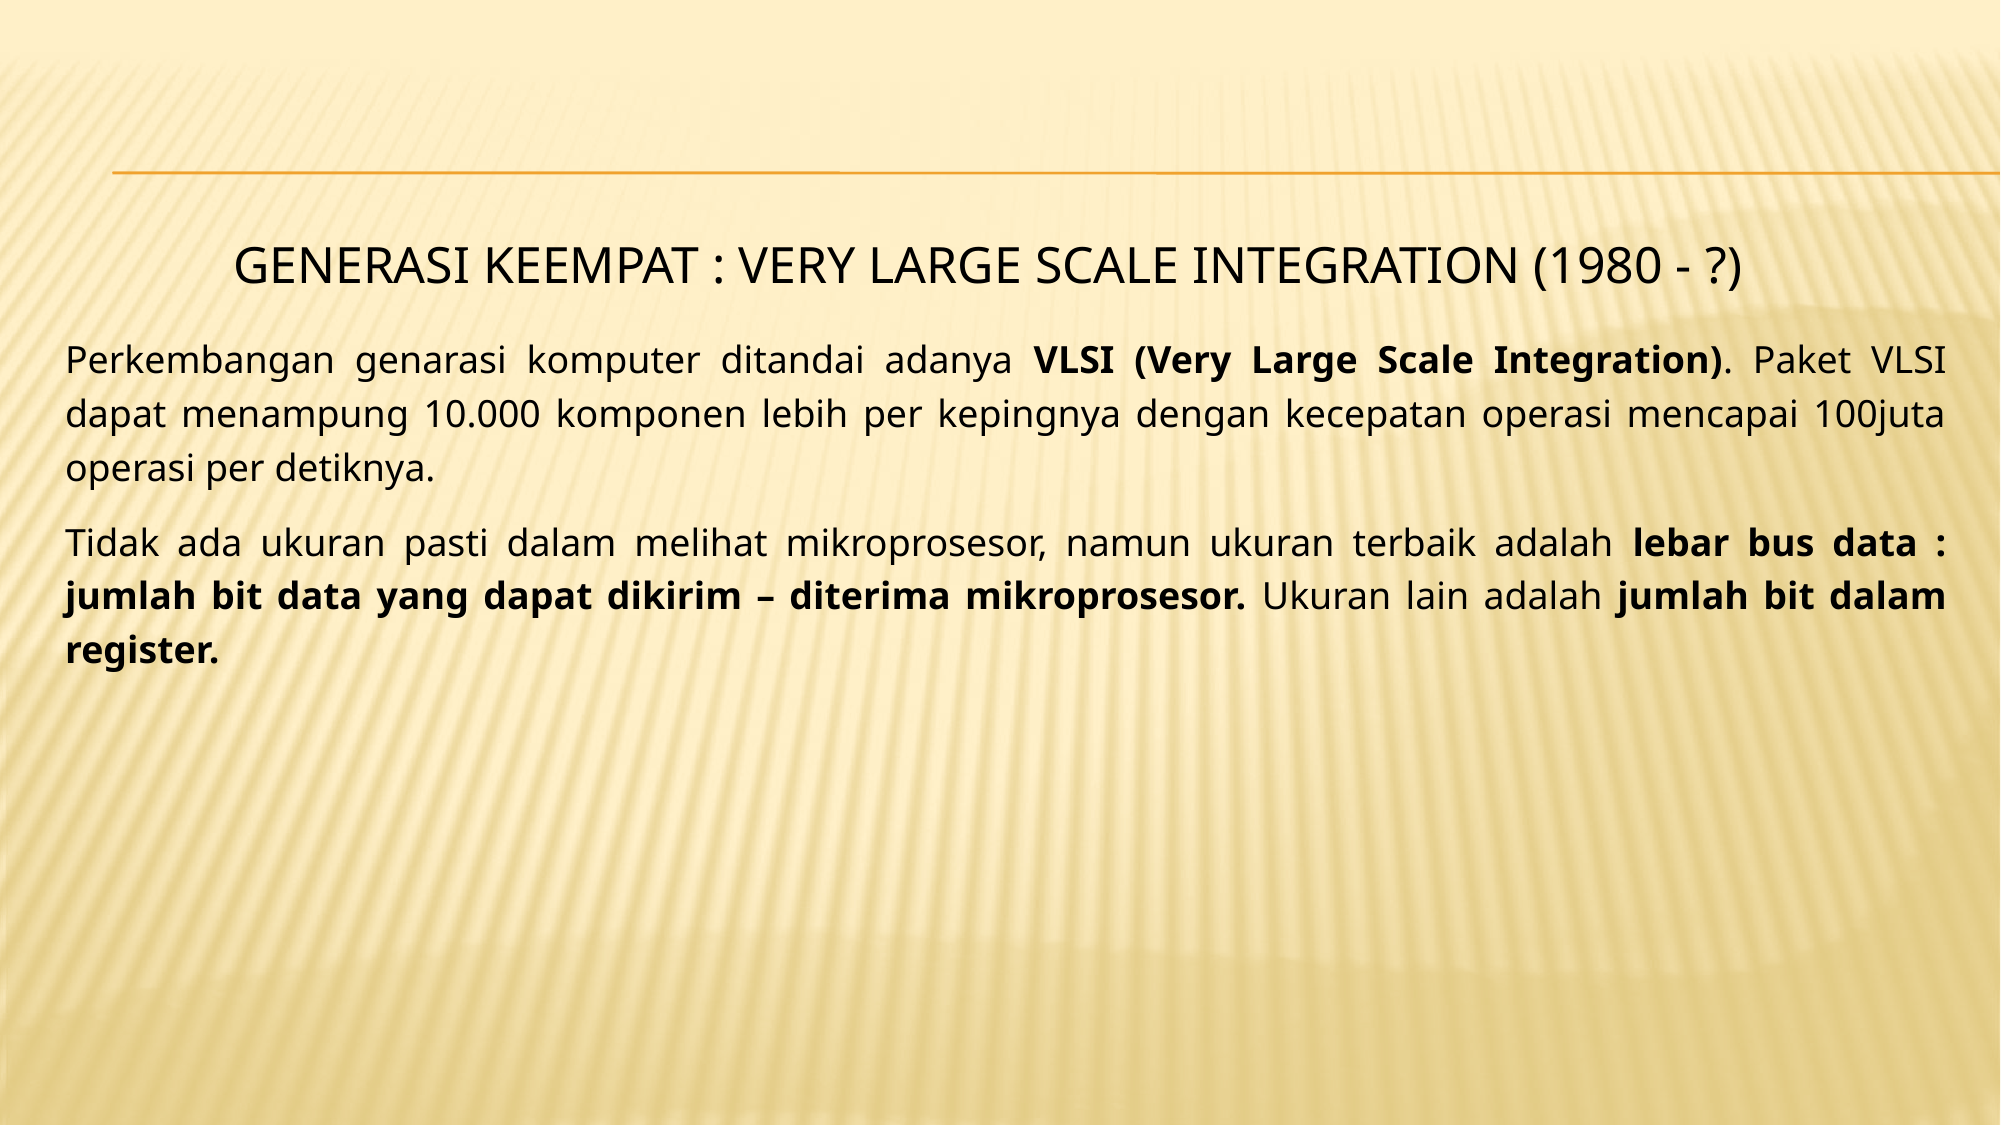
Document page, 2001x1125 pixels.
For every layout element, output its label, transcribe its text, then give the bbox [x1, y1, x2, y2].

text_box Perkembangan genarasi komputer ditandai adanya VLSI (Very Large Scale Integration). Paket VLSI dapat menampung 10.000 komponen lebih per kepingnya dengan kecepatan operasi mencapai 100juta operasi per detiknya. Tidak ada ukuran pasti dalam melihat mikroprosesor, namun ukuran terbaik adalah lebar bus data : jumlah bit data yang dapat dikirim – diterima mikroprosesor. Ukuran lain adalah jumlah bit dalam register. [49, 319, 1962, 898]
text_box Generasi keempat : very large scaLe integration (1980 - ?) [218, 233, 1794, 319]
